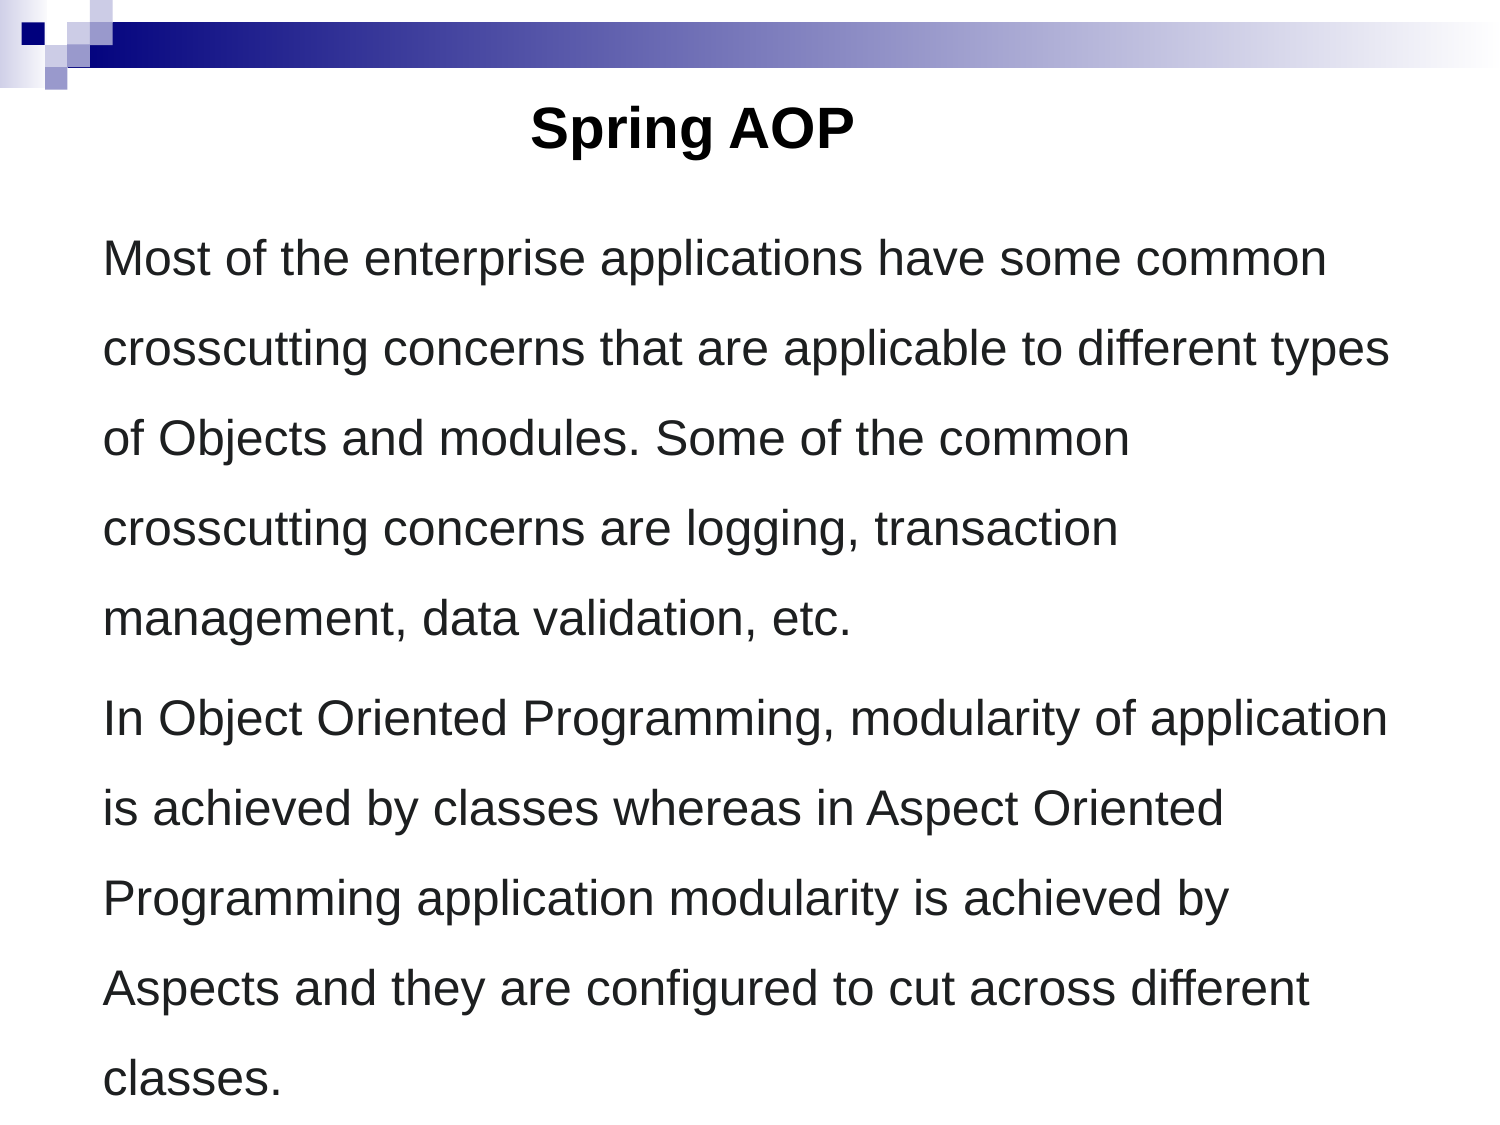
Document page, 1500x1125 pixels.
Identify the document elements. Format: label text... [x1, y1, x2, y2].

list Most of the enterprise applications have some common crosscutting concerns that are applicable to different types of Objects and modules. Some of the common crosscutting concerns are logging, transaction management, data validation, etc. In Object Oriented Programming, modularity of application is achieved by classes whereas in Aspect Oriented Programming application modularity is achieved by Aspects and they are configured to cut across different classes. [87, 187, 1425, 1088]
title Spring AOP [65, 37, 1416, 213]
